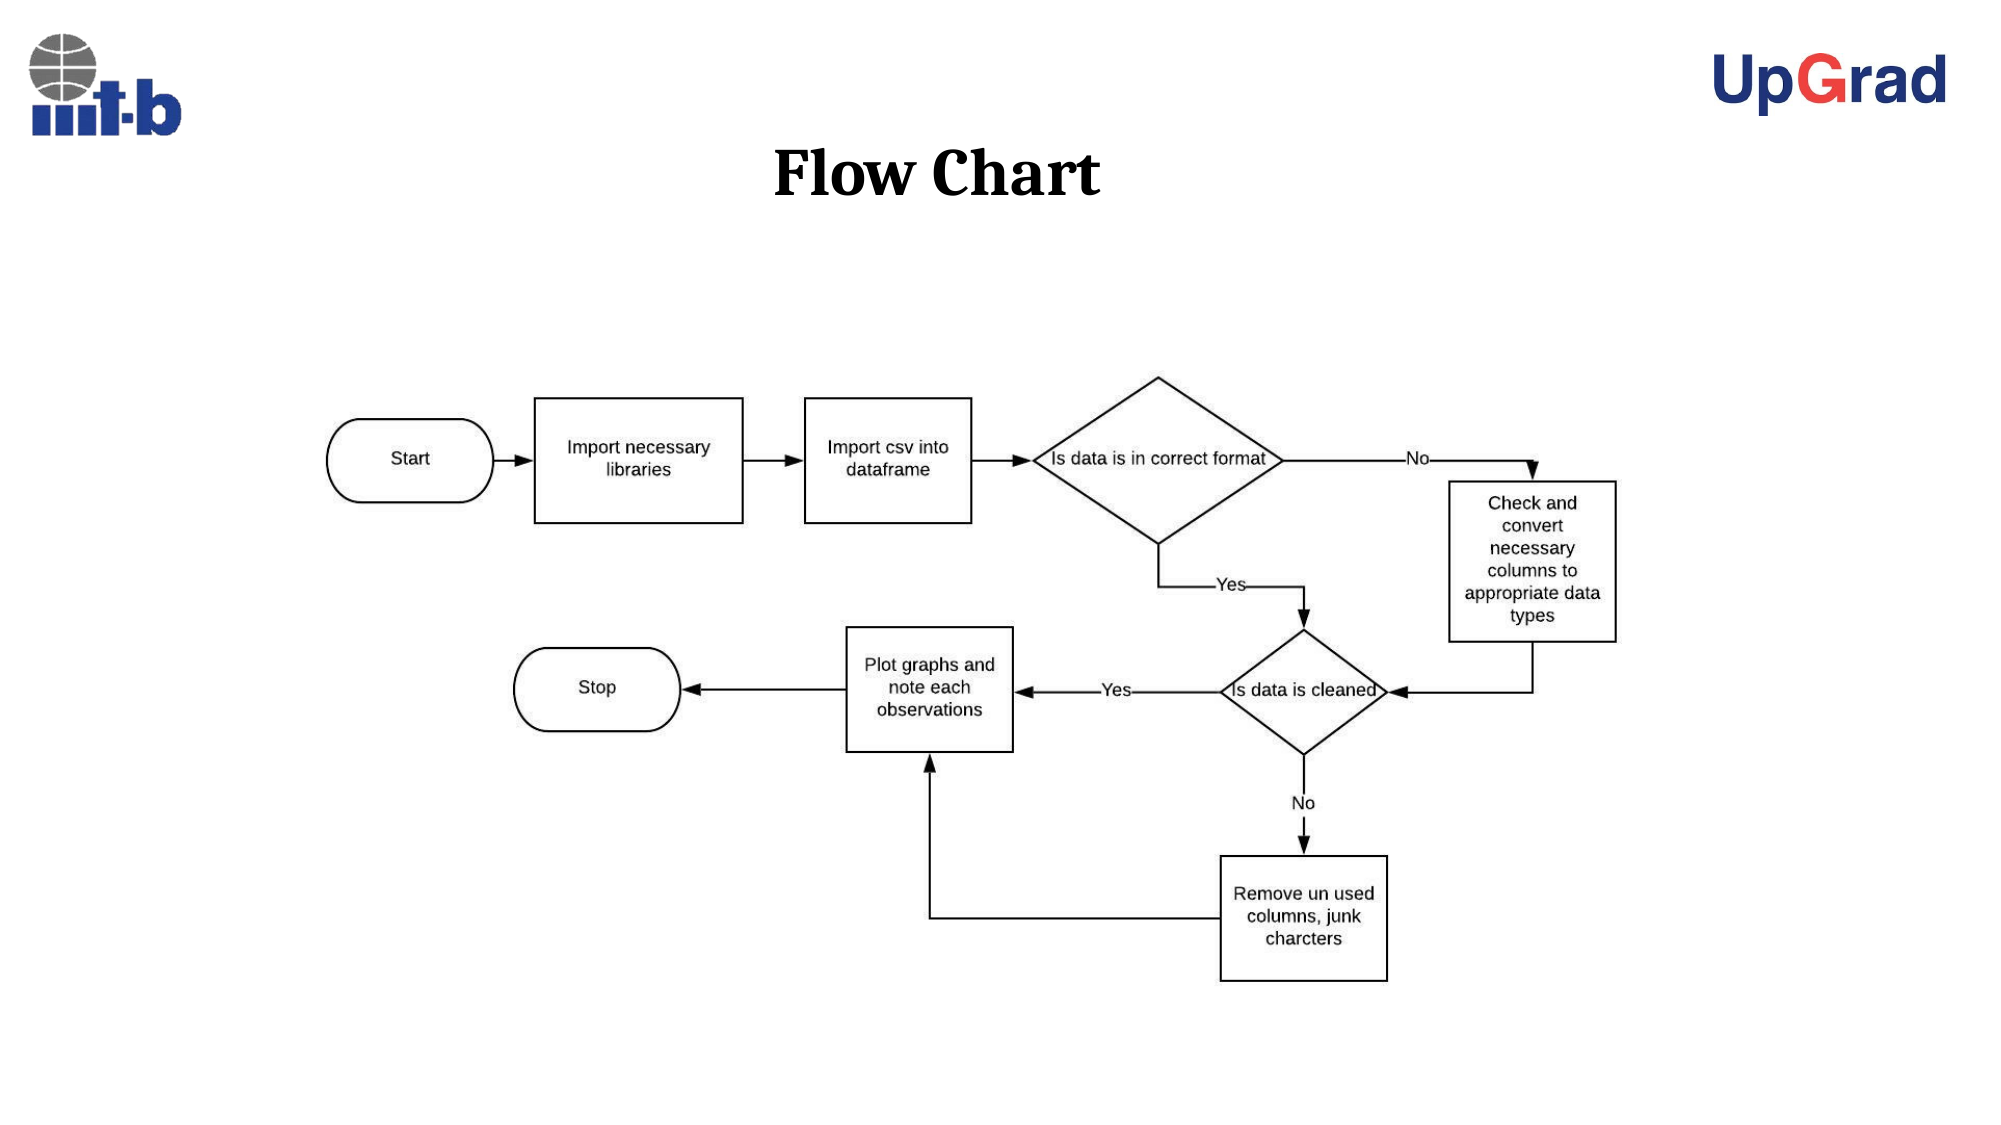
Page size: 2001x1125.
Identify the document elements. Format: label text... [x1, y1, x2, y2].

picture [1714, 53, 1949, 116]
picture [274, 287, 1676, 1113]
title Flow Chart [773, 127, 1227, 210]
picture [0, 29, 208, 163]
